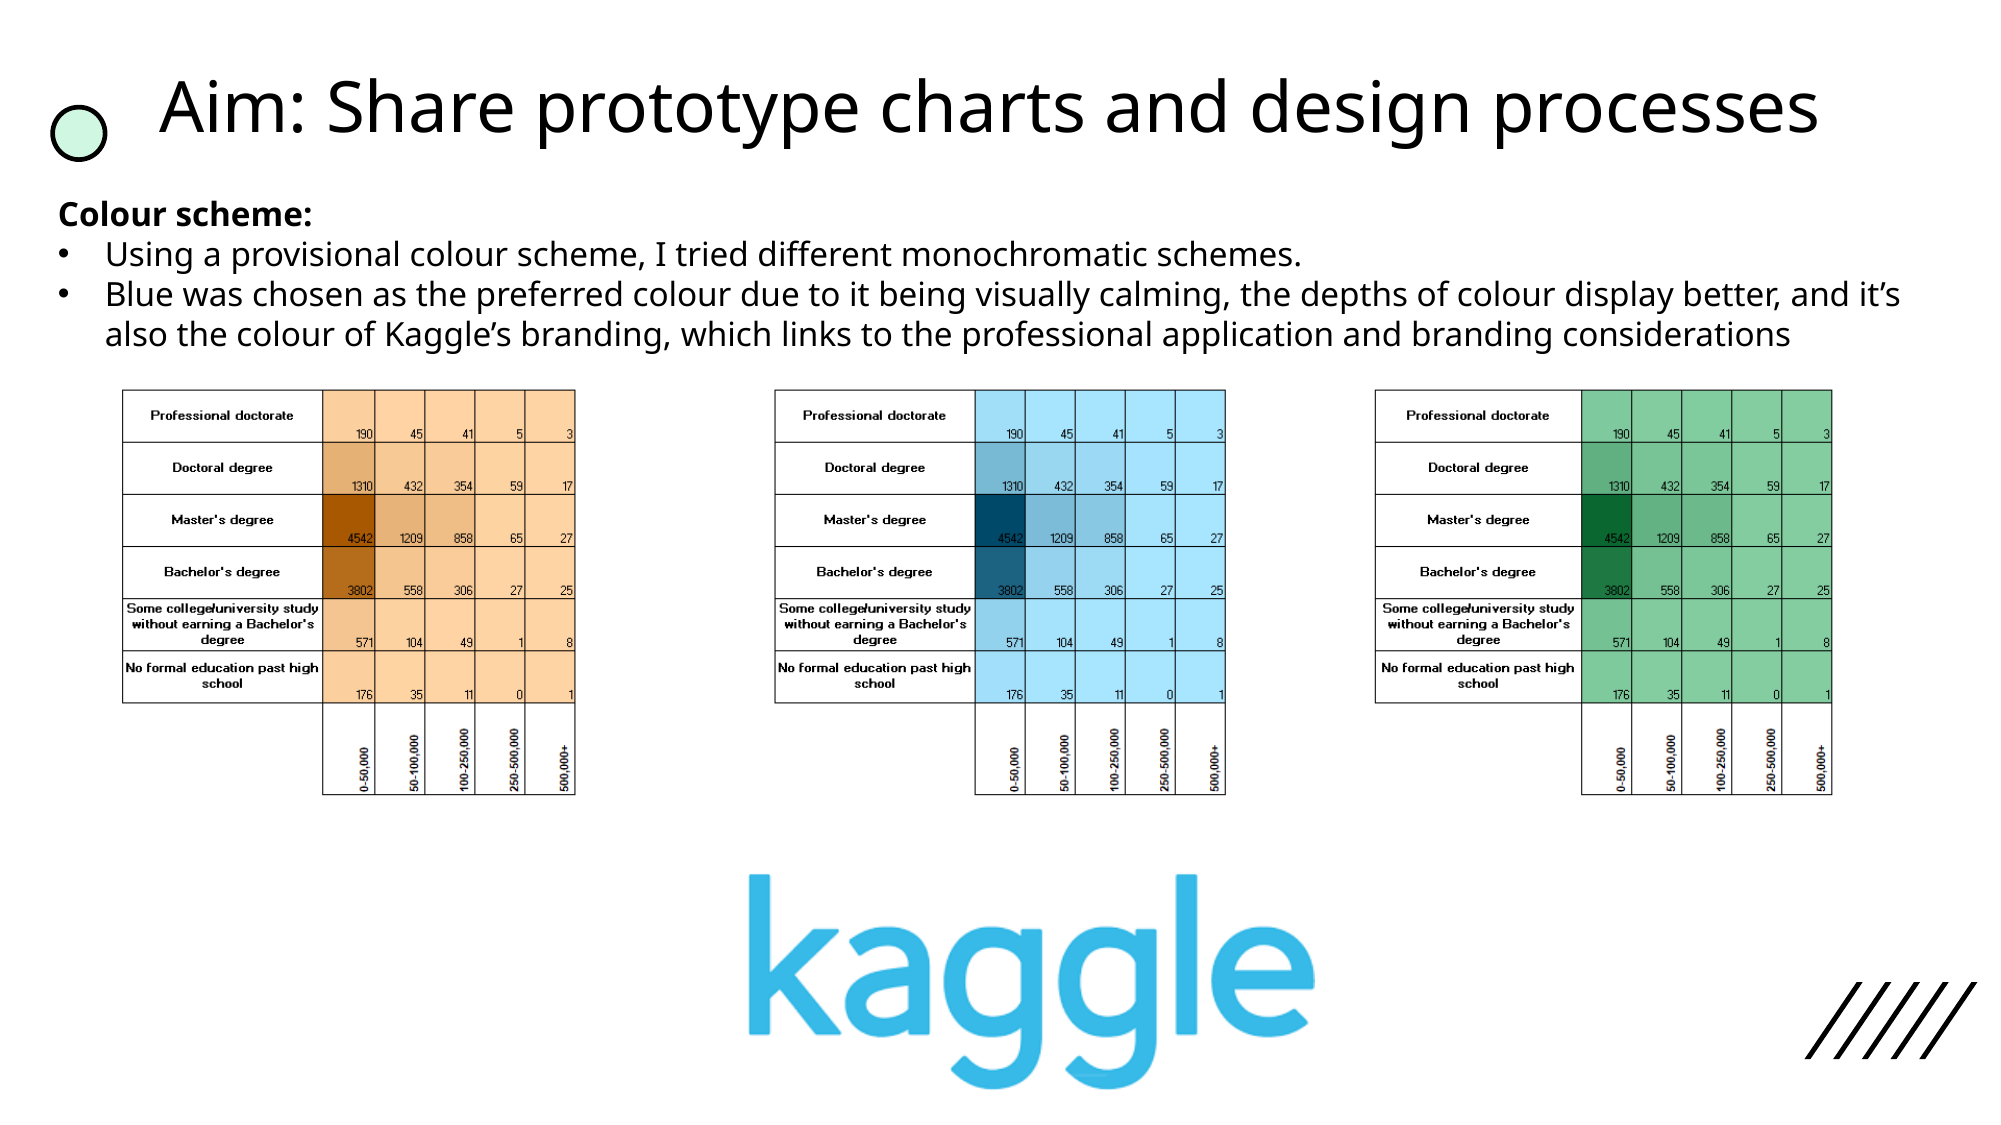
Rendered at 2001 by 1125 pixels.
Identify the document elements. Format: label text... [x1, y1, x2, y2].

title Aim: Share prototype charts and design processes [137, 59, 1863, 160]
text_box Colour scheme: Using a provisional colour scheme, I tried different monochromatic schemes. Blue was chosen as the preferred colour due to it being visually calming, the depths of colour display better, and it’s also the colour of Kaggle’s branding, which links to the professional application and branding considerations [43, 185, 1942, 360]
picture [100, 382, 1863, 798]
picture [748, 873, 1315, 1092]
